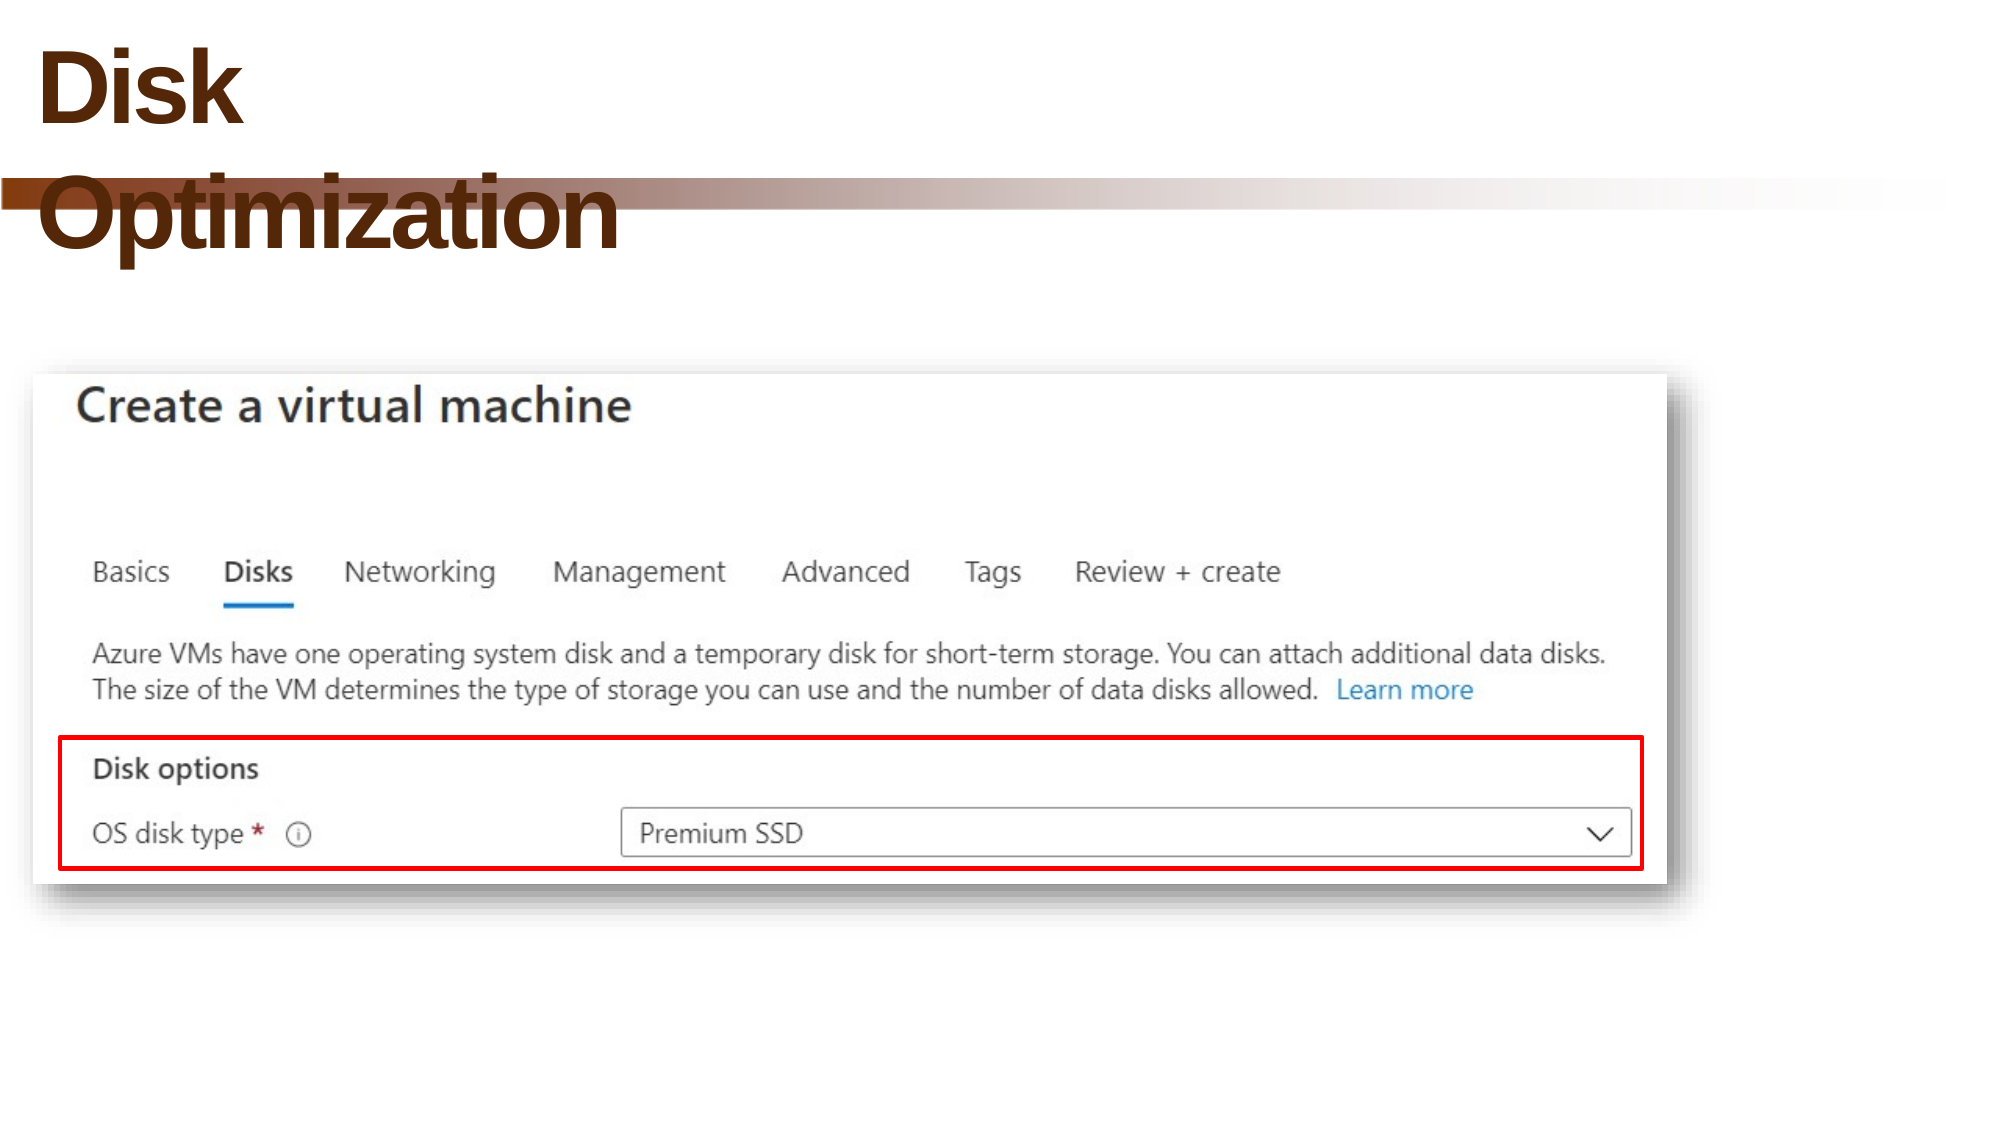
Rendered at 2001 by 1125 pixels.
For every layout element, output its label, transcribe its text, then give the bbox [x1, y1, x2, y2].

picture [1, 177, 1976, 211]
title Disk Optimization [34, 221, 853, 270]
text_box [7, 347, 1723, 940]
title Disk Optimization [34, 17, 853, 177]
